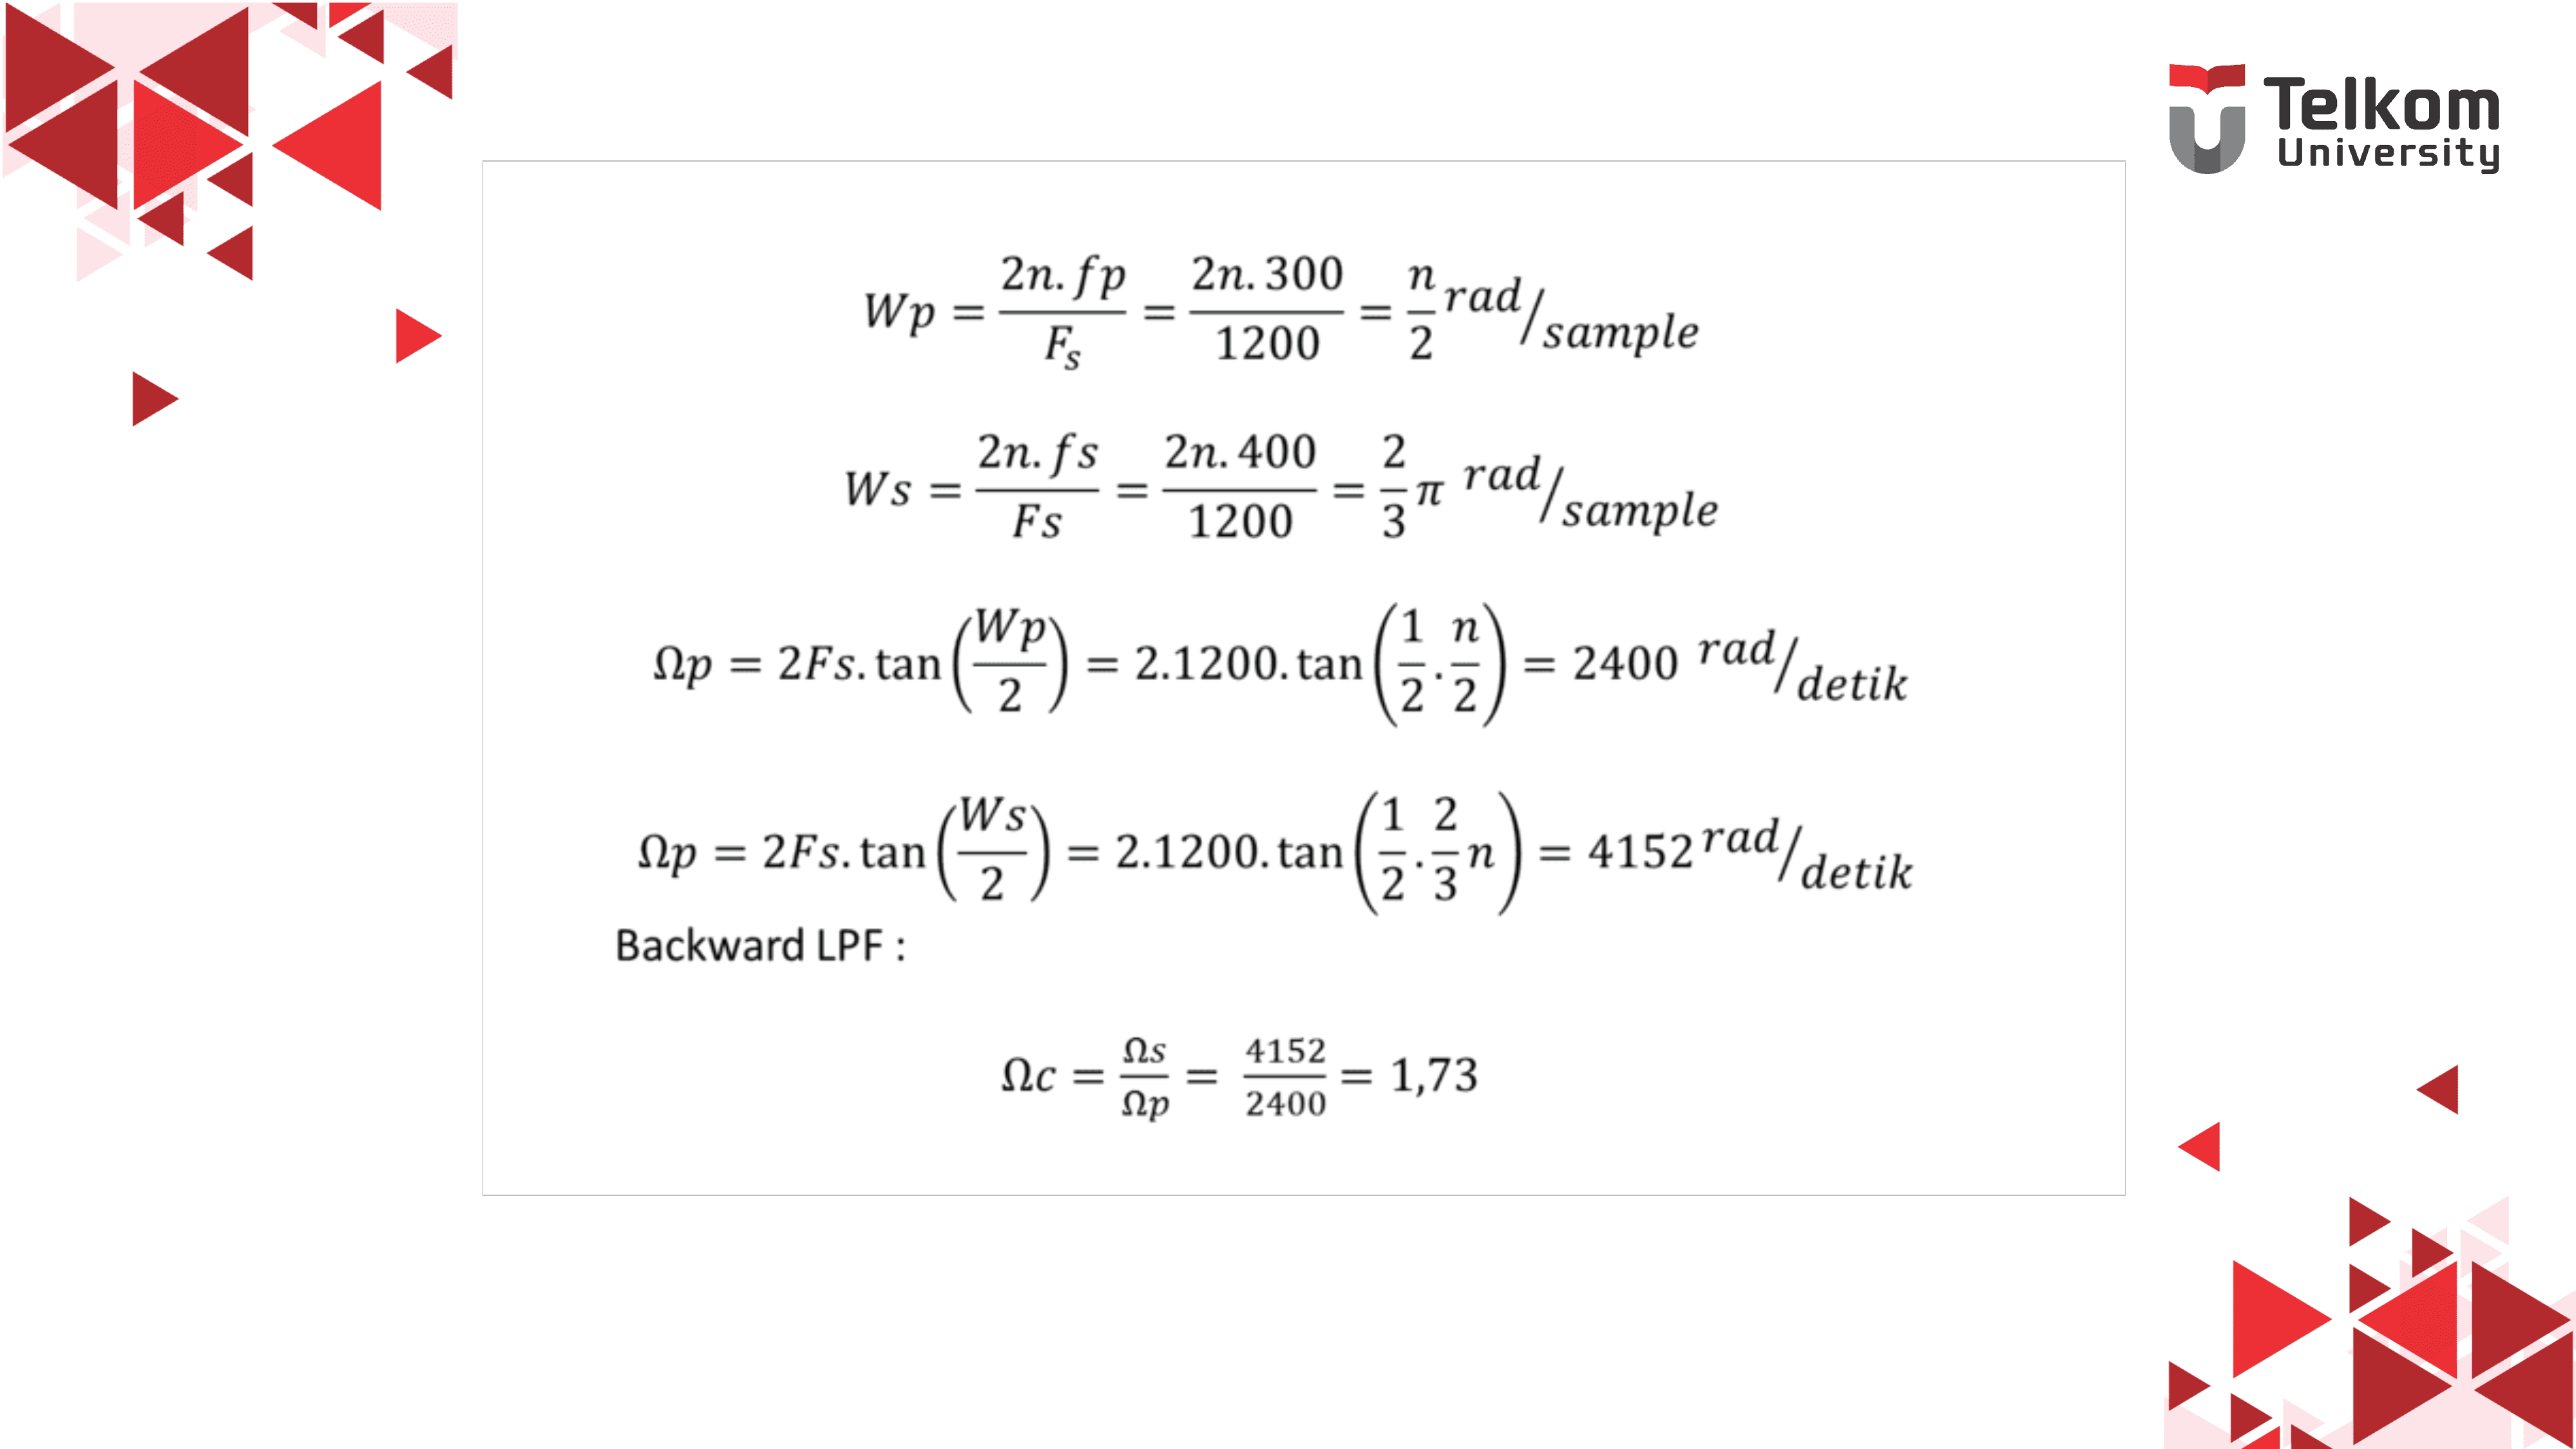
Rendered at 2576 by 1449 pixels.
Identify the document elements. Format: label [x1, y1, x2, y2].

table_header [483, 162, 2125, 1195]
picture [3, 3, 500, 478]
picture [2170, 64, 2499, 174]
picture [2126, 1018, 2576, 1449]
